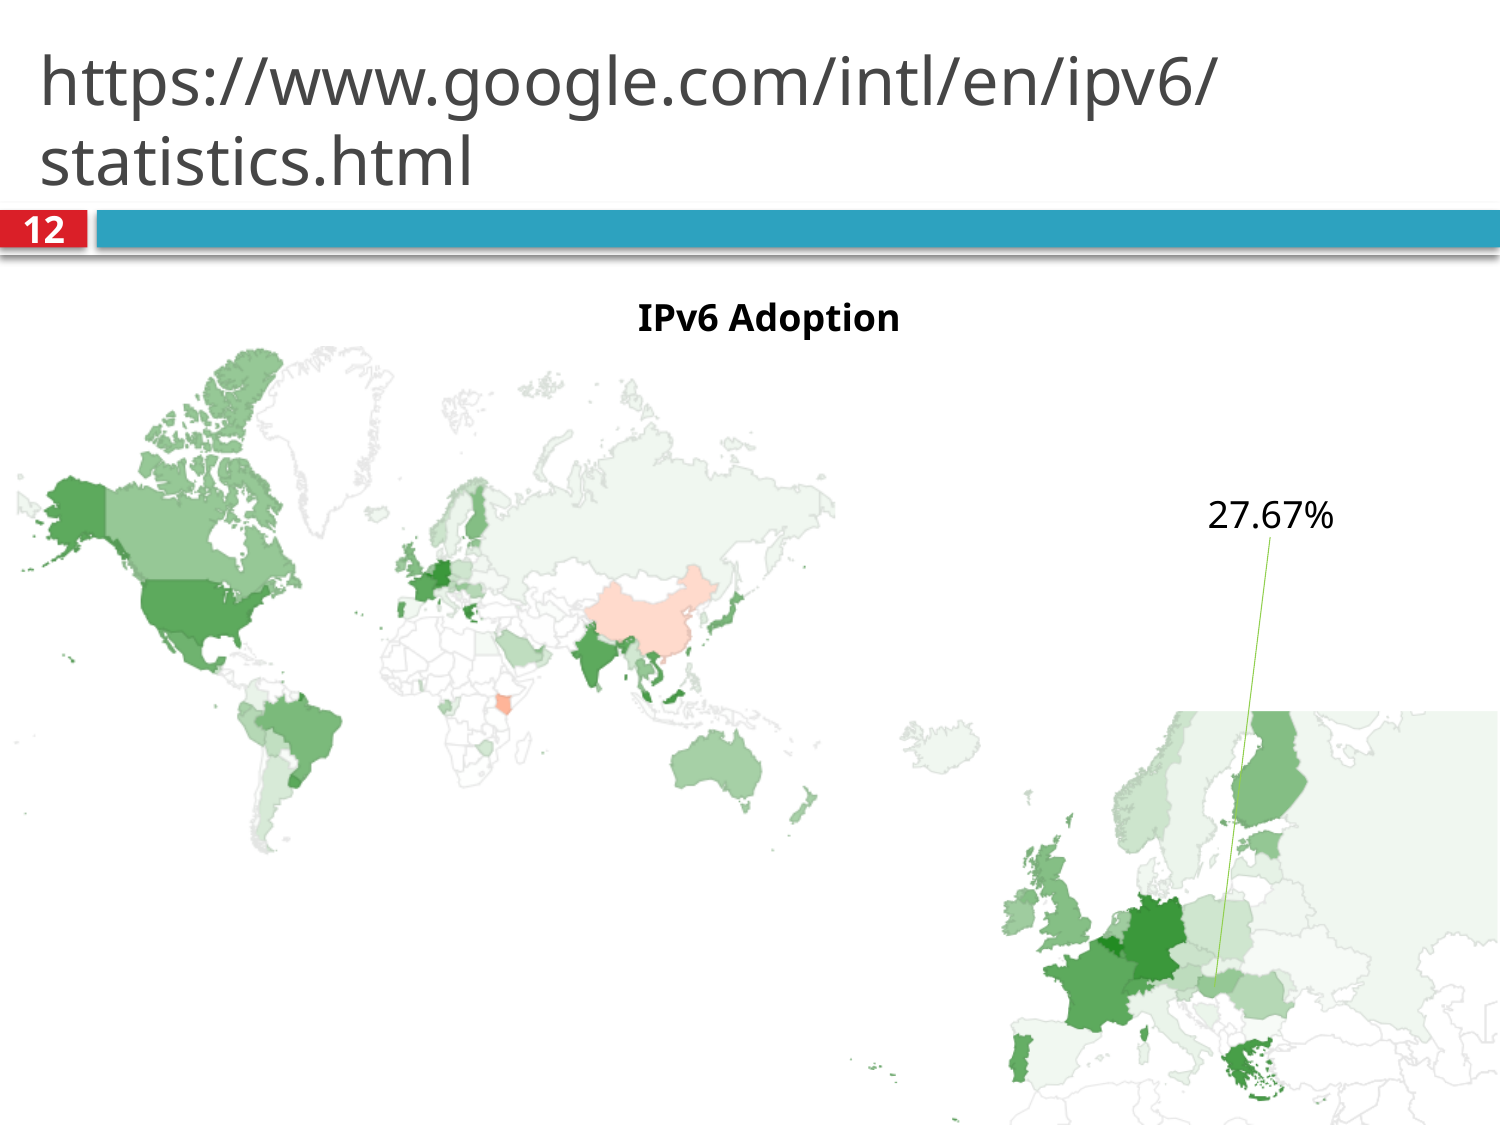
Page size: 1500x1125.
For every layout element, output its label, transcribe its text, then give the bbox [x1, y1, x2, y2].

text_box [1214, 536, 1271, 988]
slide_number 12 [0, 206, 88, 257]
picture [0, 346, 1500, 1125]
text_box IPv6 Adoption [473, 286, 1067, 346]
text_box 27.67% [1137, 483, 1406, 544]
title https://www.google.com/intl/en/ipv6/statistics.html [24, 37, 1475, 200]
